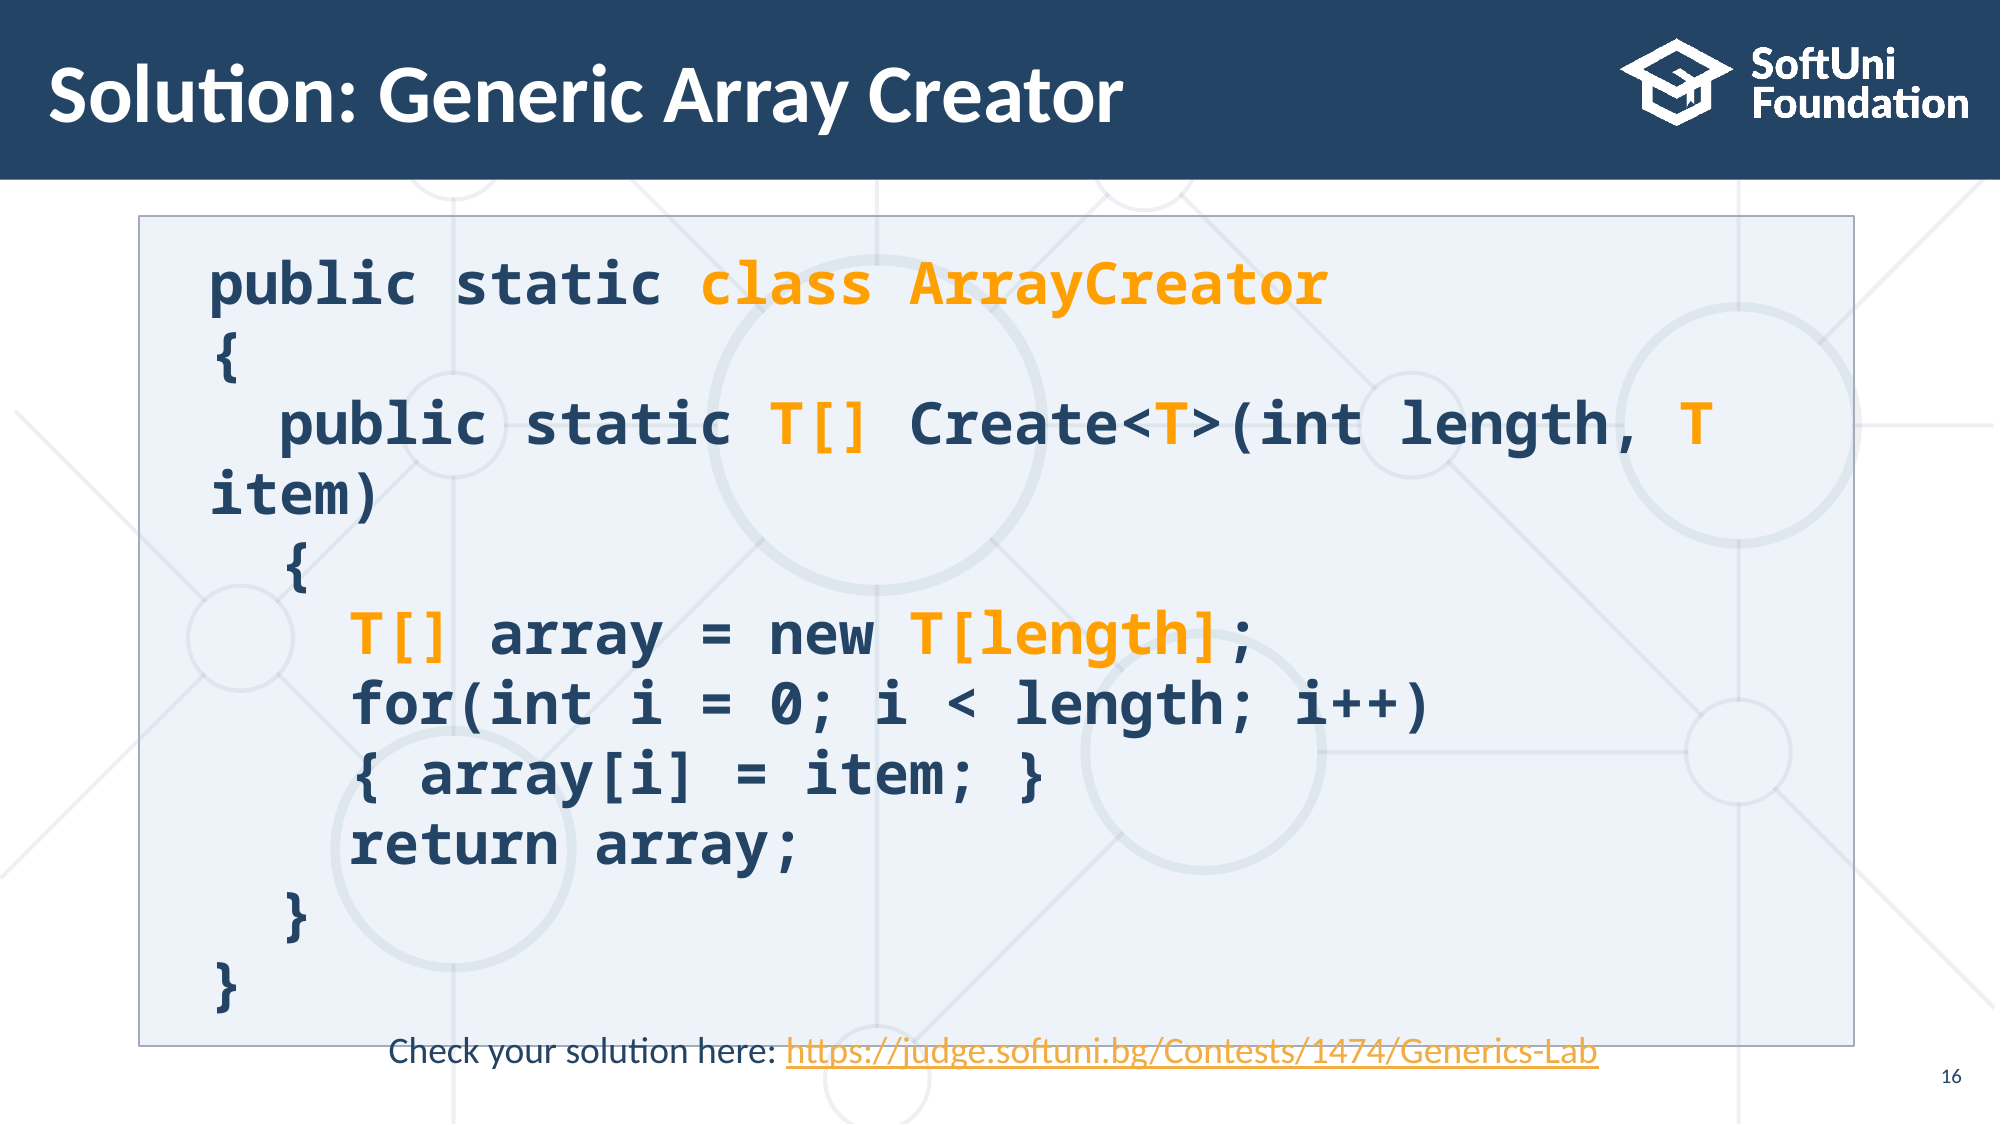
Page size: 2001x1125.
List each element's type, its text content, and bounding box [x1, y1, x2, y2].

picture [1619, 38, 1968, 126]
text_box Check your solution here: https://judge.softuni.bg/Contests/1474/Generics-Lab [124, 1018, 1863, 1079]
title Solution: Generic Array Creator [31, 16, 1591, 162]
text_box public static class ArrayCreator { public static T[] Create<T>(int length, T item) { T[] array = new T[length]; for(int i = 0; i < length; i++) { array[i] = item; } return array; } } [138, 216, 1854, 1018]
slide_number 16 [1897, 1049, 1968, 1101]
